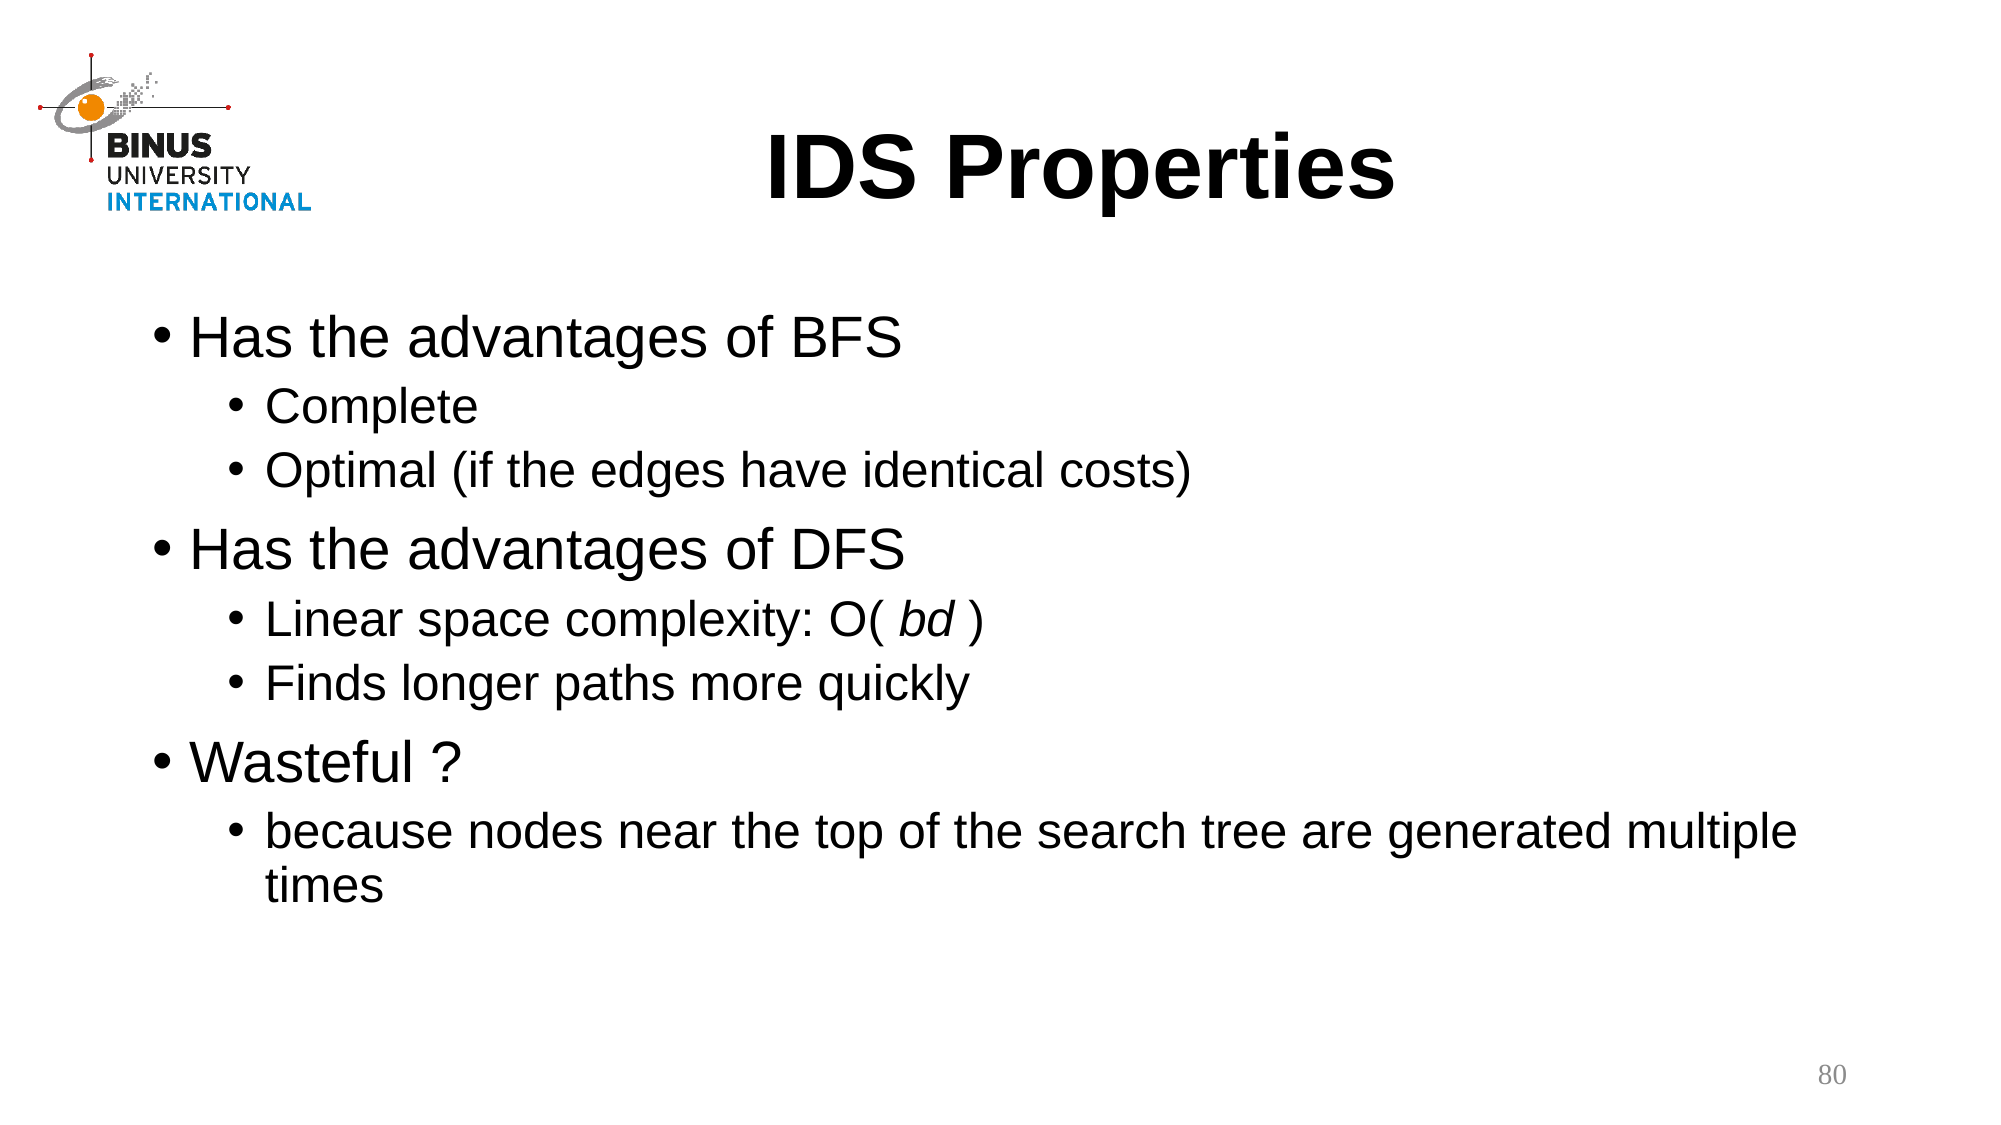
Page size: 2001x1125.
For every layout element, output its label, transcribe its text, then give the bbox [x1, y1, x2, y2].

title IDS Properties [301, 59, 1863, 278]
list Has the advantages of BFS Complete Optimal (if the edges have identical costs) Has the advantages of DFS Linear space complexity: O( bd ) Finds longer paths more quickly Wasteful ? because nodes near the top of the search tree are generated multiple times [137, 299, 1863, 1014]
slide_number 80 [1412, 1042, 1863, 1103]
picture [0, 0, 348, 269]
